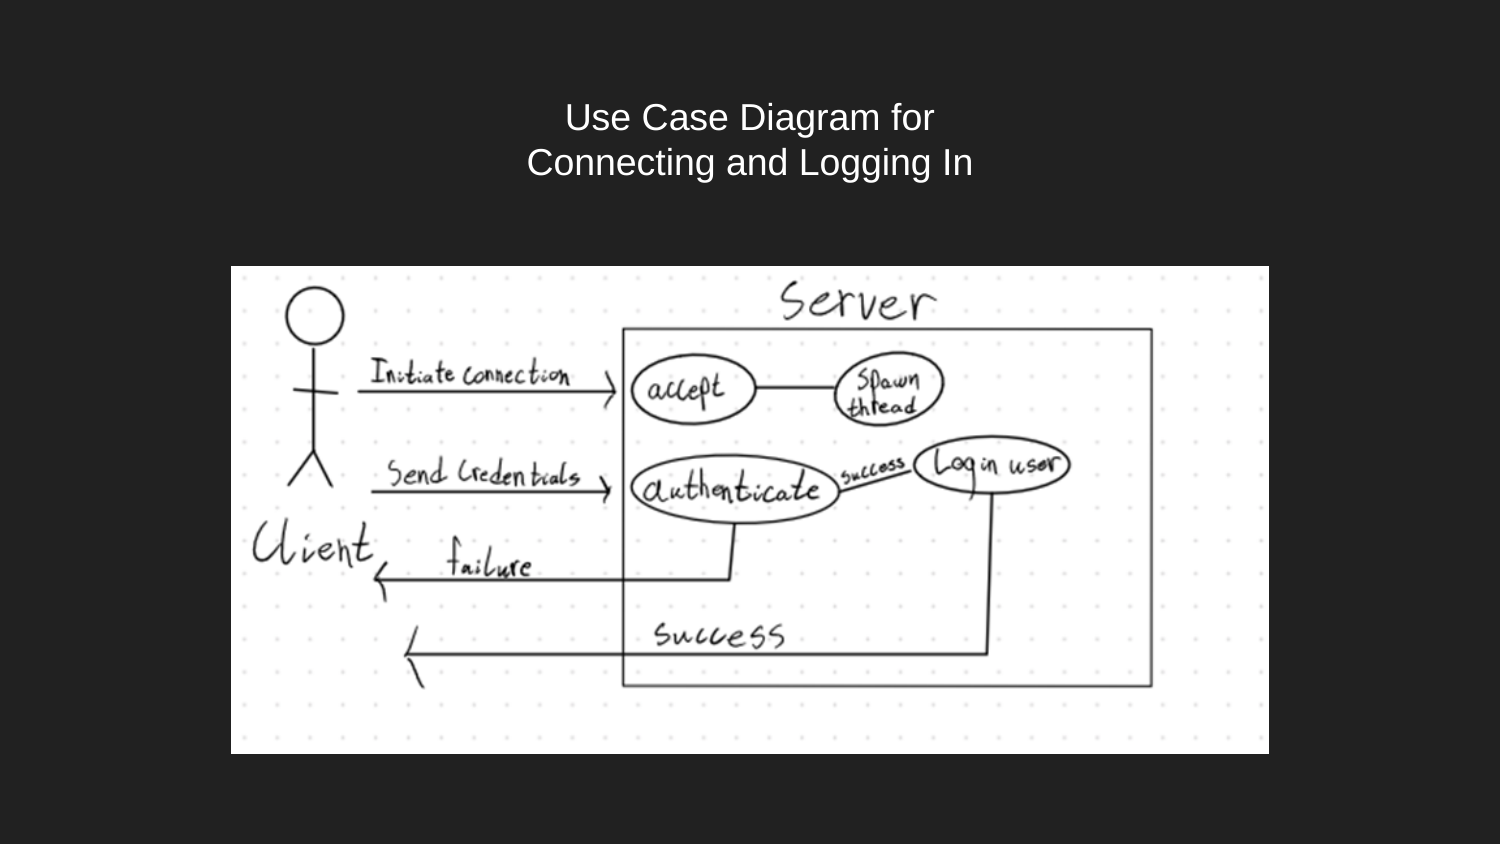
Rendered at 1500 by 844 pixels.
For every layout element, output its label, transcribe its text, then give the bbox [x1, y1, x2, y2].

picture [230, 266, 1270, 754]
text_box Use Case Diagram for Connecting and Logging In [461, 77, 1039, 233]
